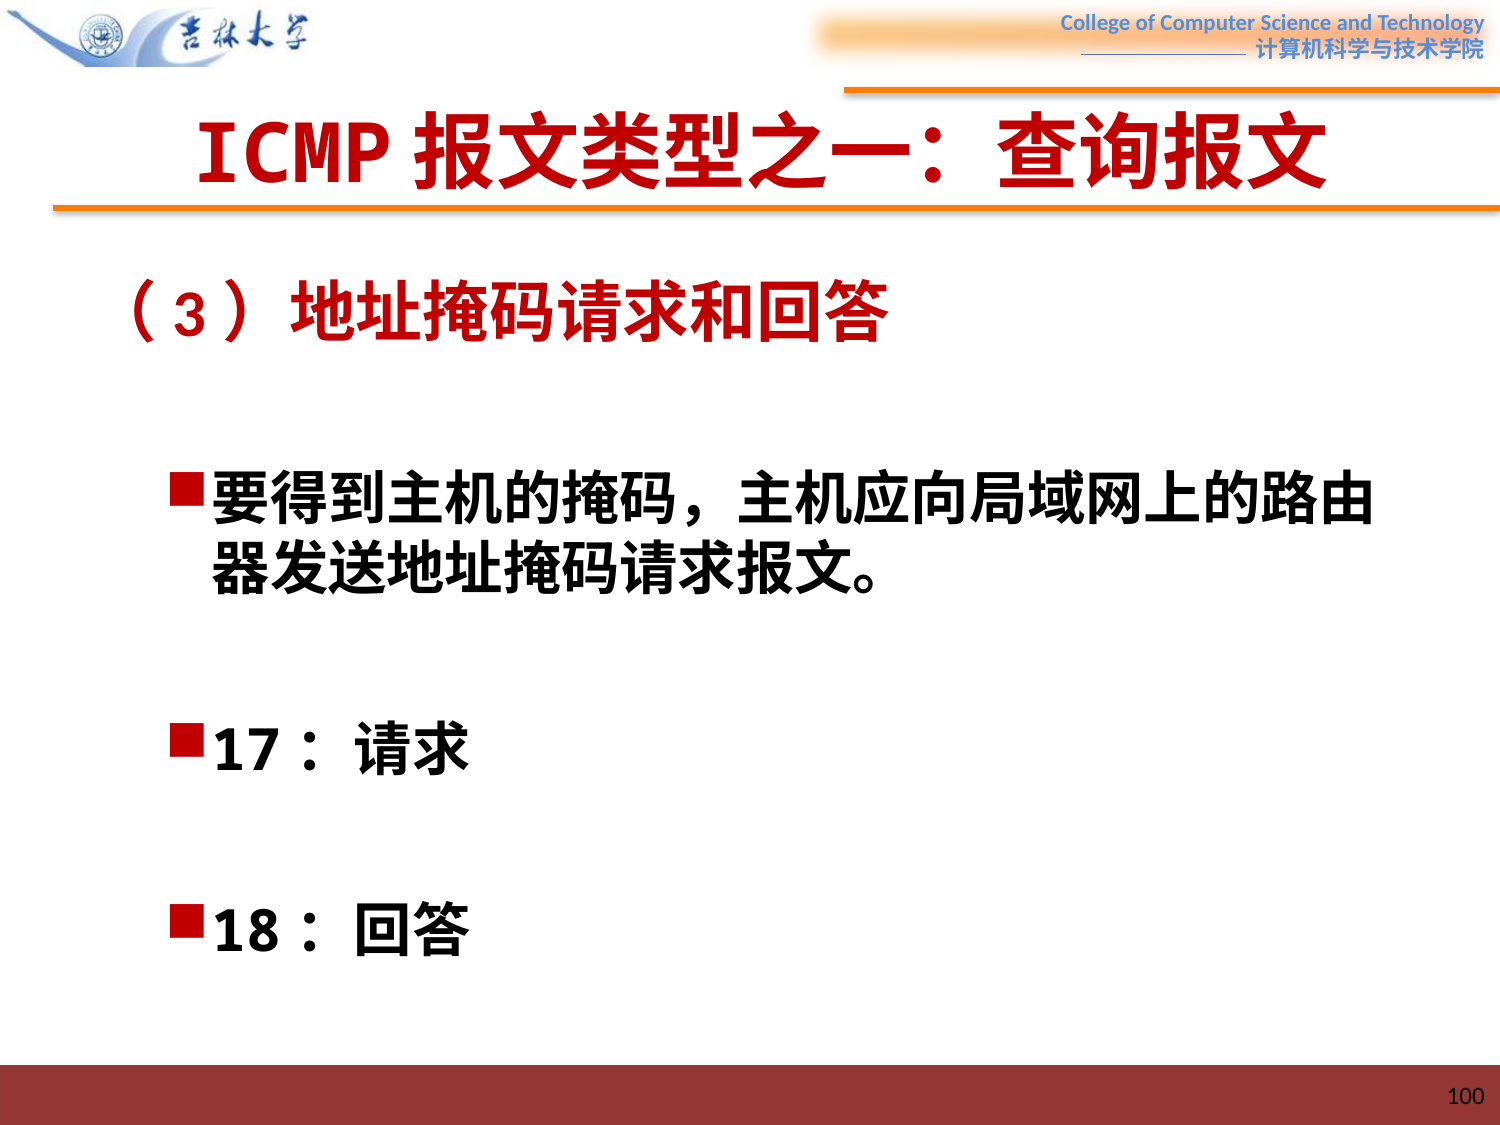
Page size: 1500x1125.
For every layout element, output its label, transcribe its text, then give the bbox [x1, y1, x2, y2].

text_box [799, 0, 1500, 71]
title ICMP报文类型之一：查询报文 [135, 90, 1386, 207]
picture [0, 0, 314, 68]
footer [0, 1063, 1500, 1125]
list （3）地址掩码请求和回答 要得到主机的掩码，主机应向局域网上的路由器发送地址掩码请求报文。 17：请求 18：回答 [75, 262, 1425, 1005]
text_box 100 [1149, 1065, 1500, 1125]
